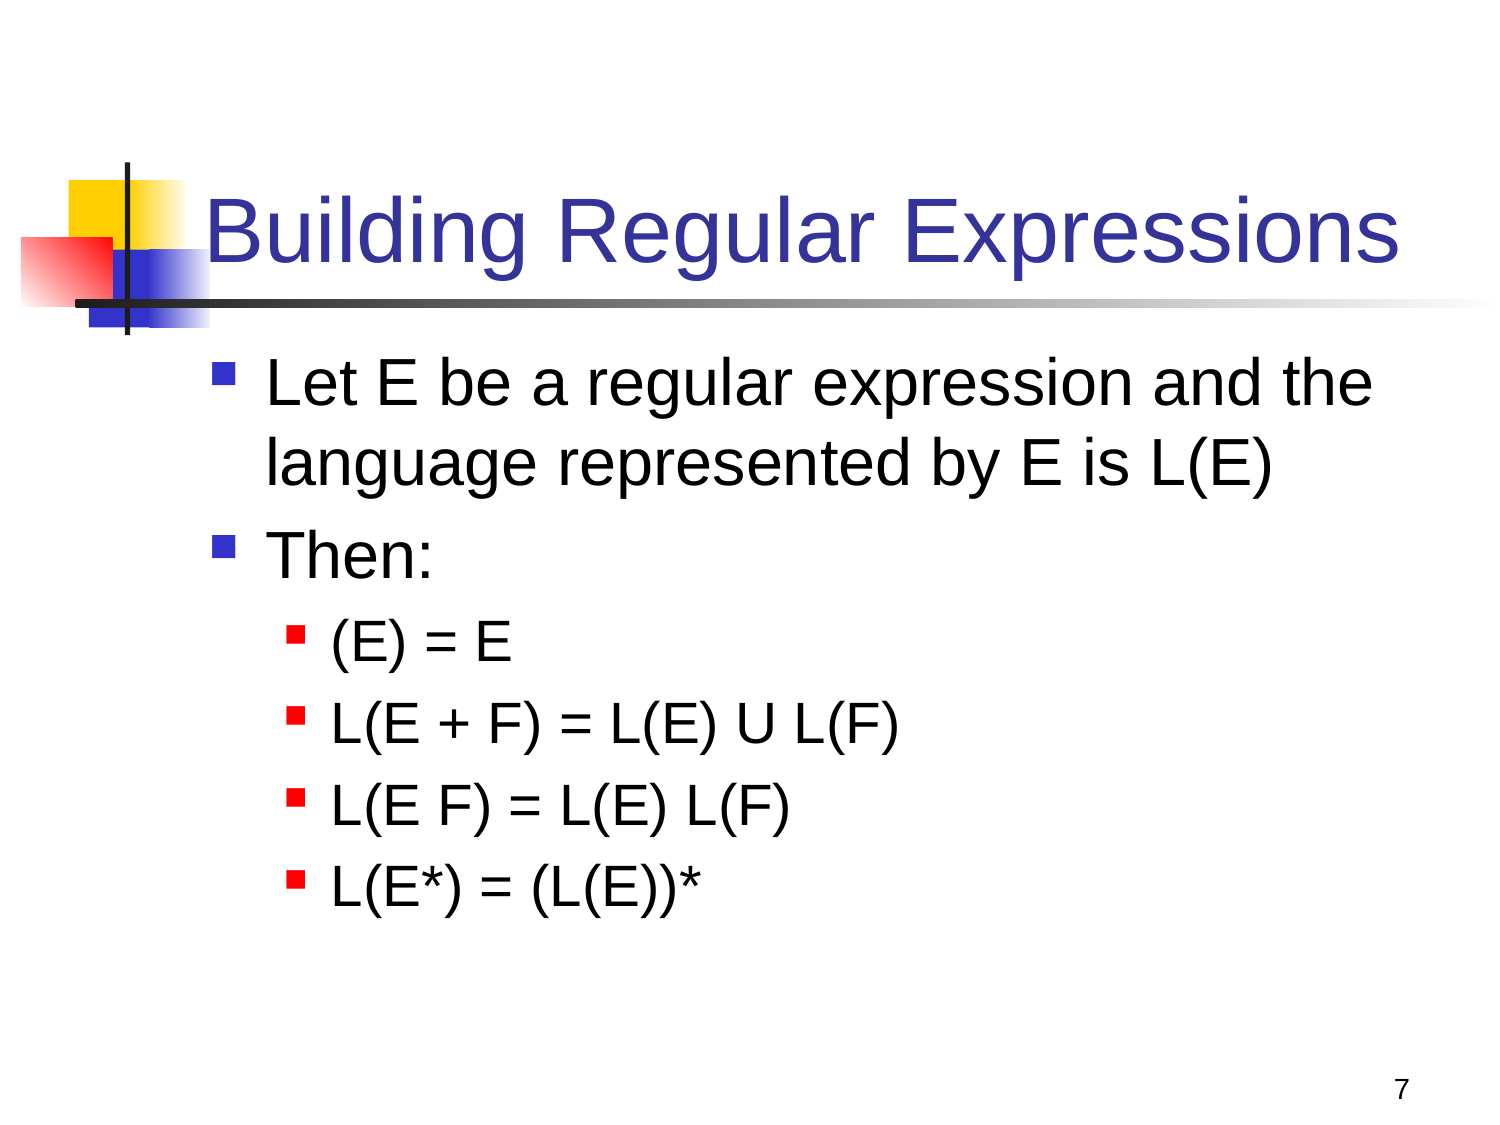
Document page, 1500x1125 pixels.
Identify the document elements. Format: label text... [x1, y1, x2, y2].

slide_number 7 [1112, 1037, 1426, 1113]
list Let E be a regular expression and the language represented by E is L(E) Then: (E) = E L(E + F) = L(E) U L(F) L(E F) = L(E) L(F) L(E*) = (L(E))* [193, 331, 1469, 1006]
title Building Regular Expressions [188, 101, 1468, 289]
